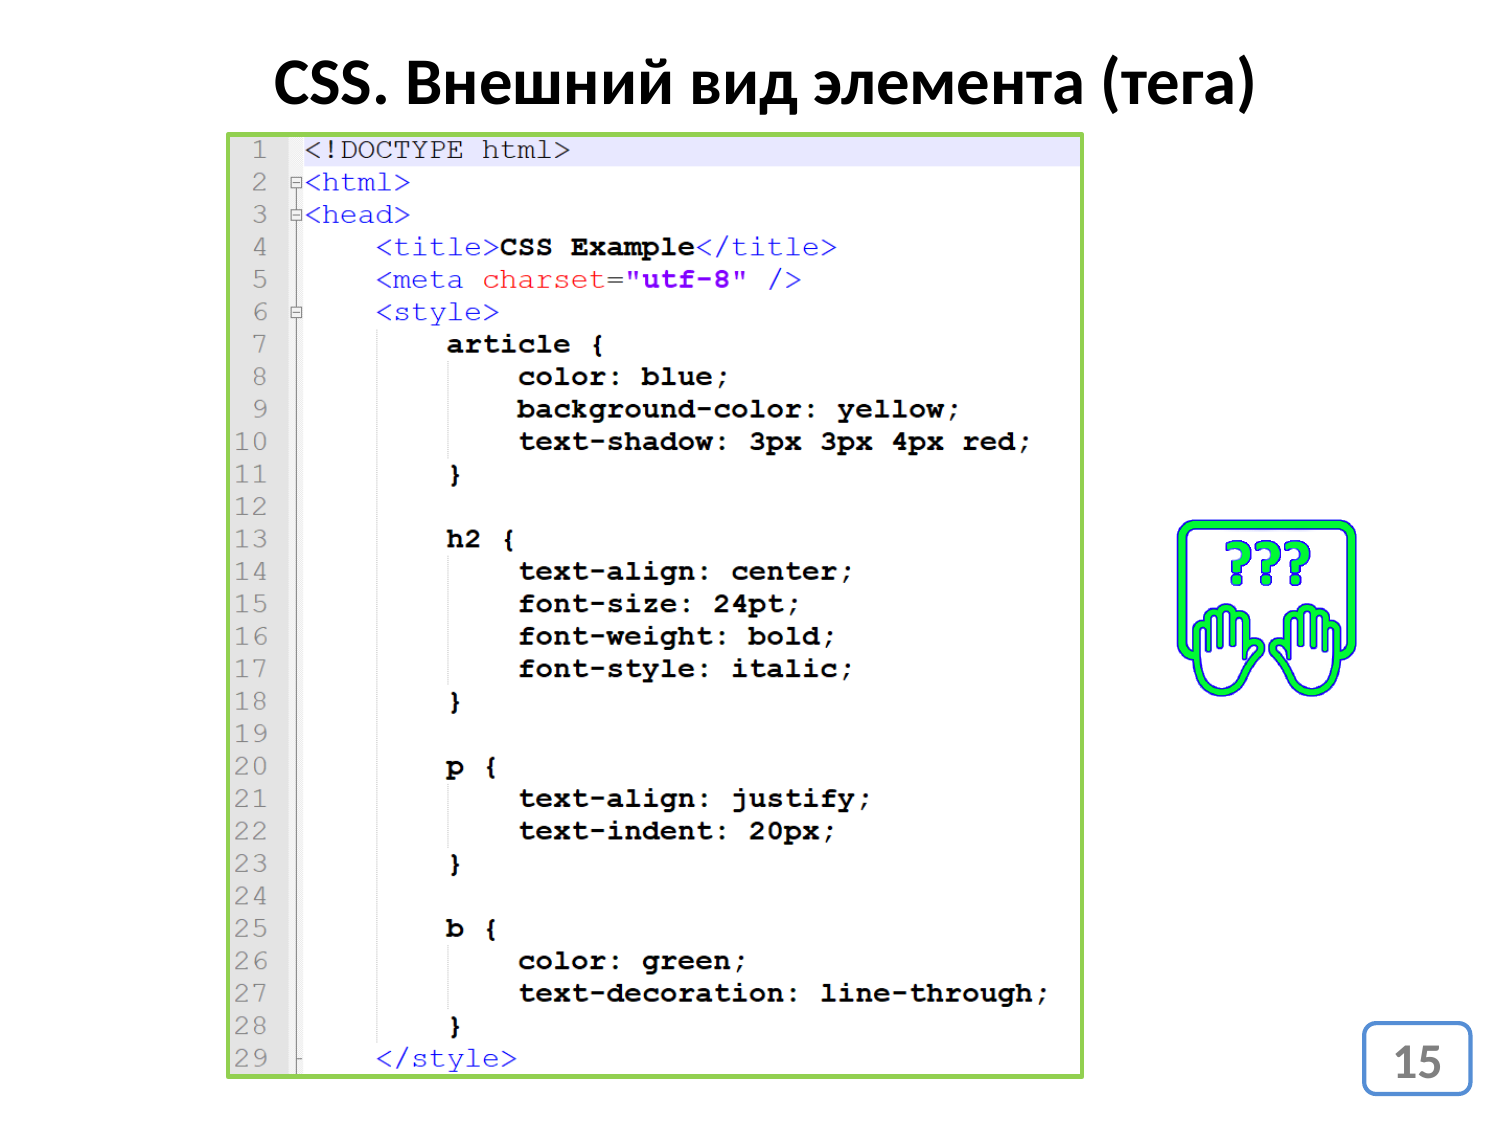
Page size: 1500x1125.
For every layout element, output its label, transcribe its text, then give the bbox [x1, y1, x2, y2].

picture [1167, 508, 1365, 703]
text_box CSS. Внешний вид элемента (тега) [206, 30, 1341, 126]
picture [229, 136, 1080, 1075]
text_box 15 [1362, 1021, 1473, 1097]
